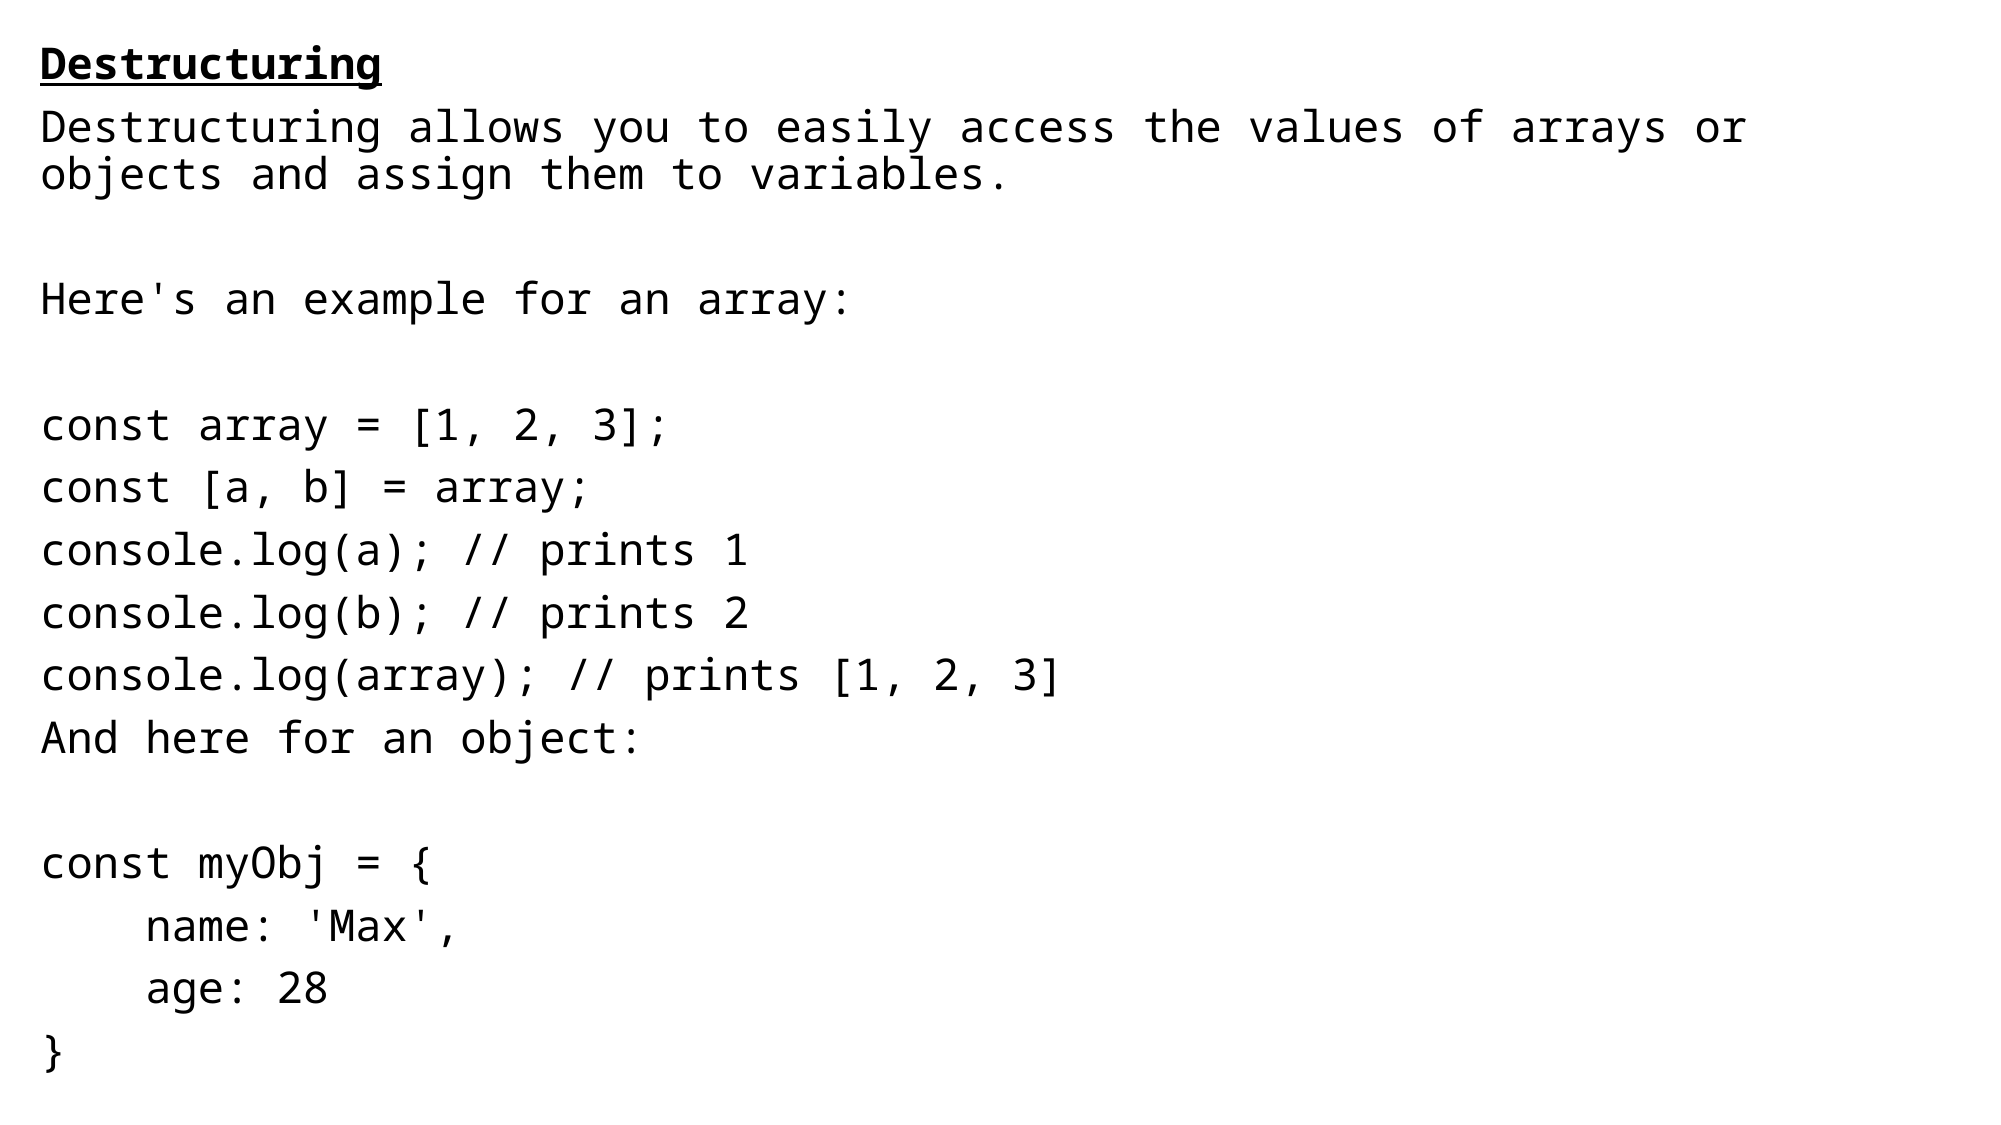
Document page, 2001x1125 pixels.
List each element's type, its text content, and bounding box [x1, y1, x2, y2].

list Destructuring Destructuring allows you to easily access the values of arrays or objects and assign them to variables. Here's an example for an array: const array = [1, 2, 3]; const [a, b] = array; console.log(a); // prints 1 console.log(b); // prints 2 console.log(array); // prints [1, 2, 3] And here for an object: const myObj = { name: 'Max', age: 28 } [25, 34, 1971, 1094]
